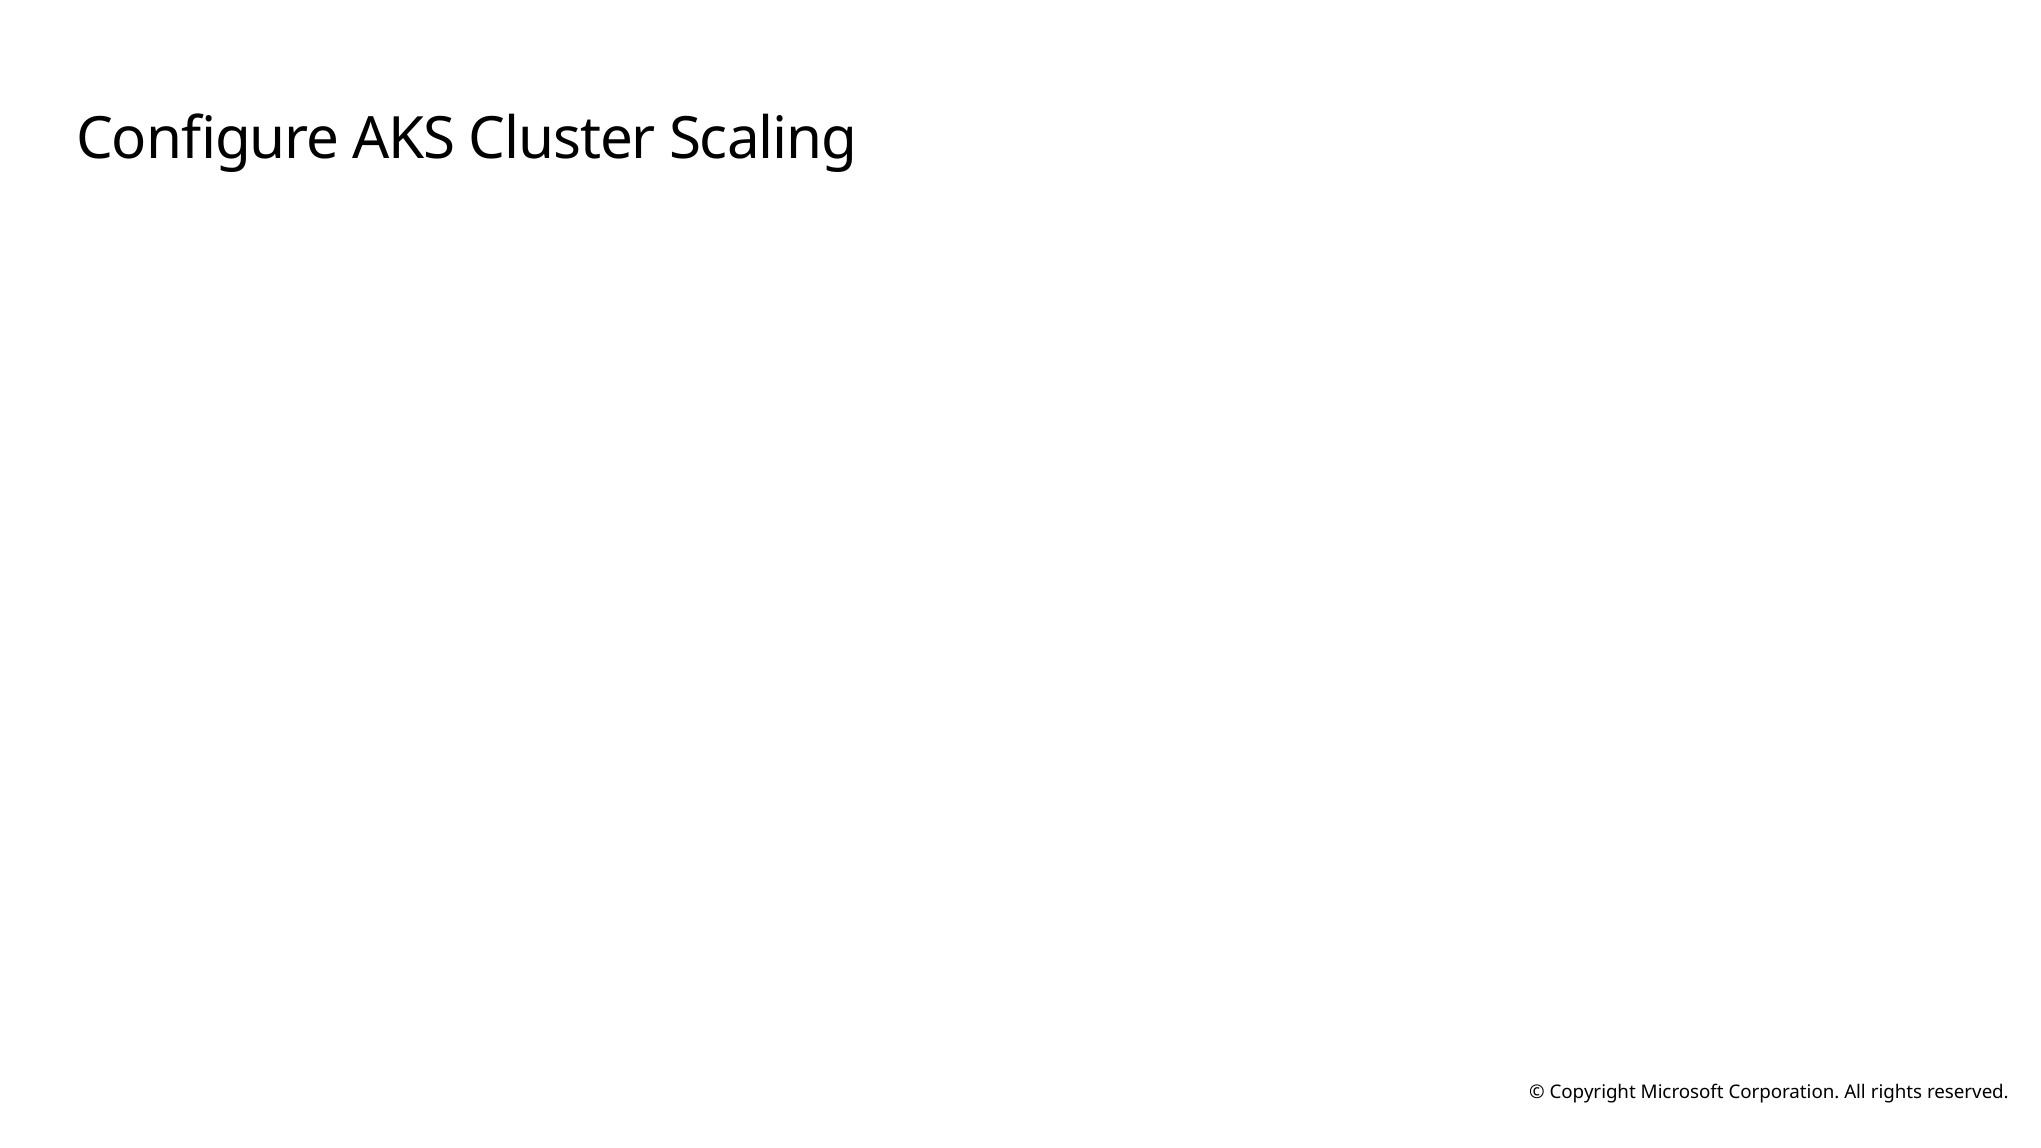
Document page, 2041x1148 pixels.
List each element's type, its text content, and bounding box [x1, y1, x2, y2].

title Configure AKS Cluster Scaling [76, 103, 1969, 172]
